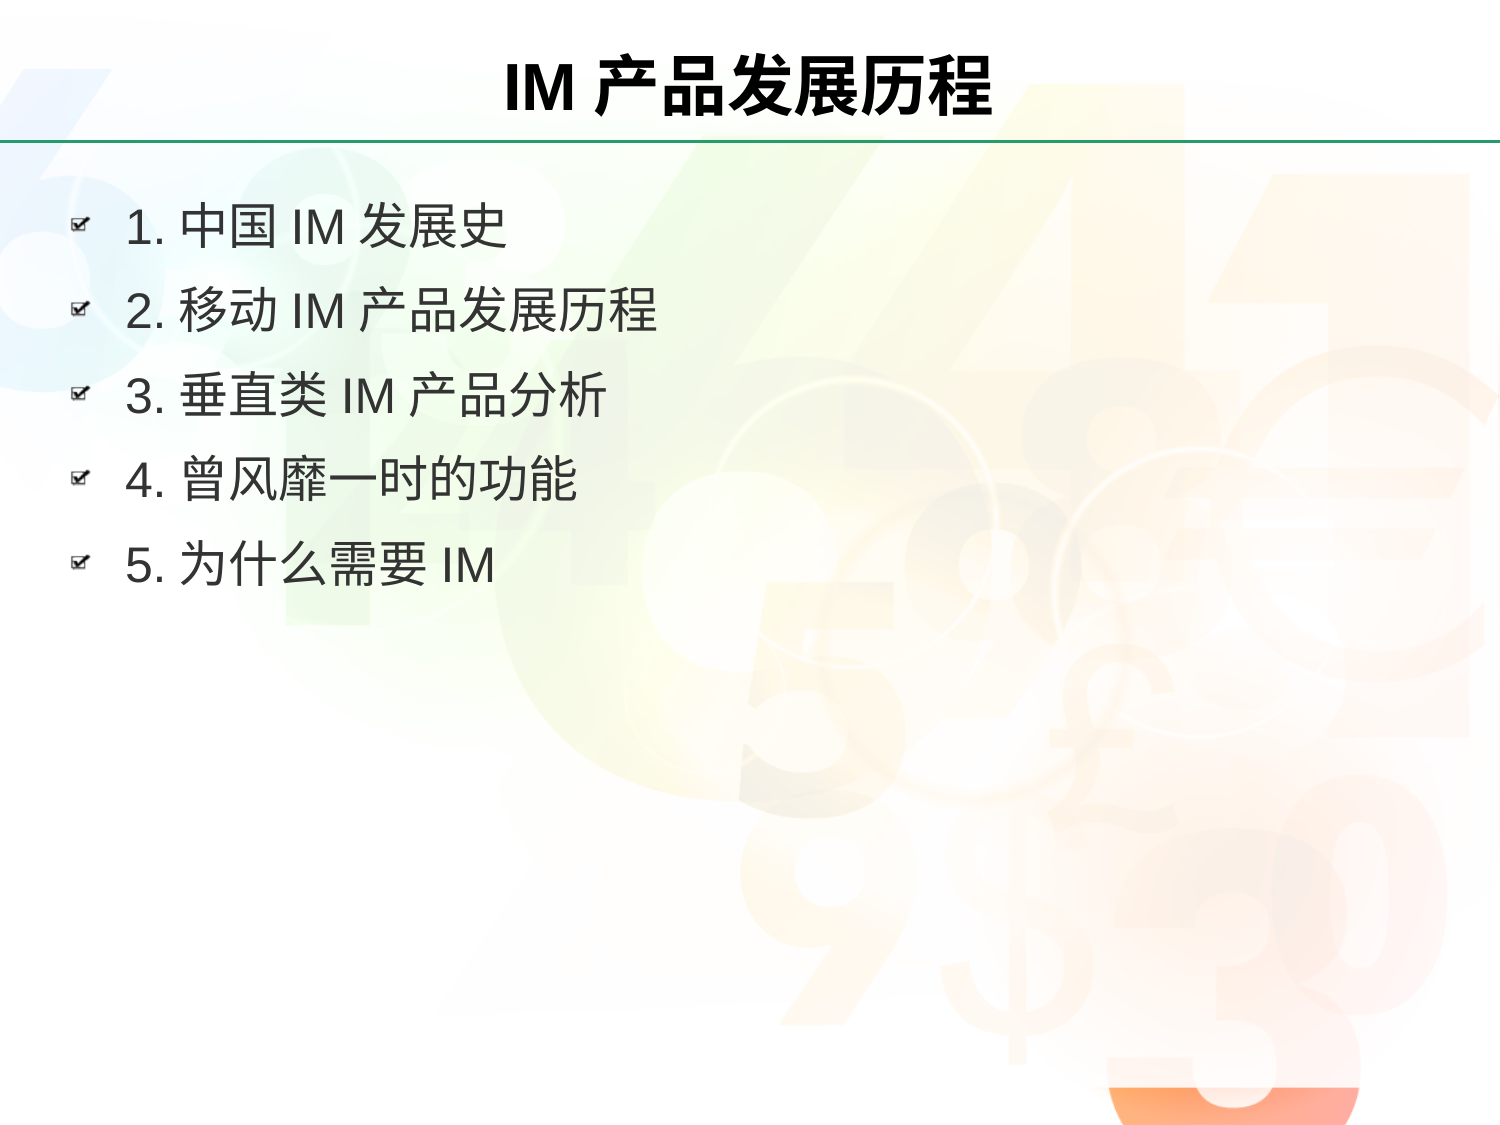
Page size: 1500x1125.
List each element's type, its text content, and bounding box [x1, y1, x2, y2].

picture [68, 465, 94, 491]
list 1.中国IM发展史 2.移动IM产品发展历程 3.垂直类IM产品分析 4.曾风靡一时的功能 5.为什么需要IM [68, 182, 1429, 1023]
picture [68, 381, 94, 406]
picture [68, 212, 94, 237]
title IM产品发展历程 [68, 16, 1429, 132]
picture [68, 296, 94, 322]
picture [68, 550, 94, 575]
picture [0, 143, 1500, 1125]
